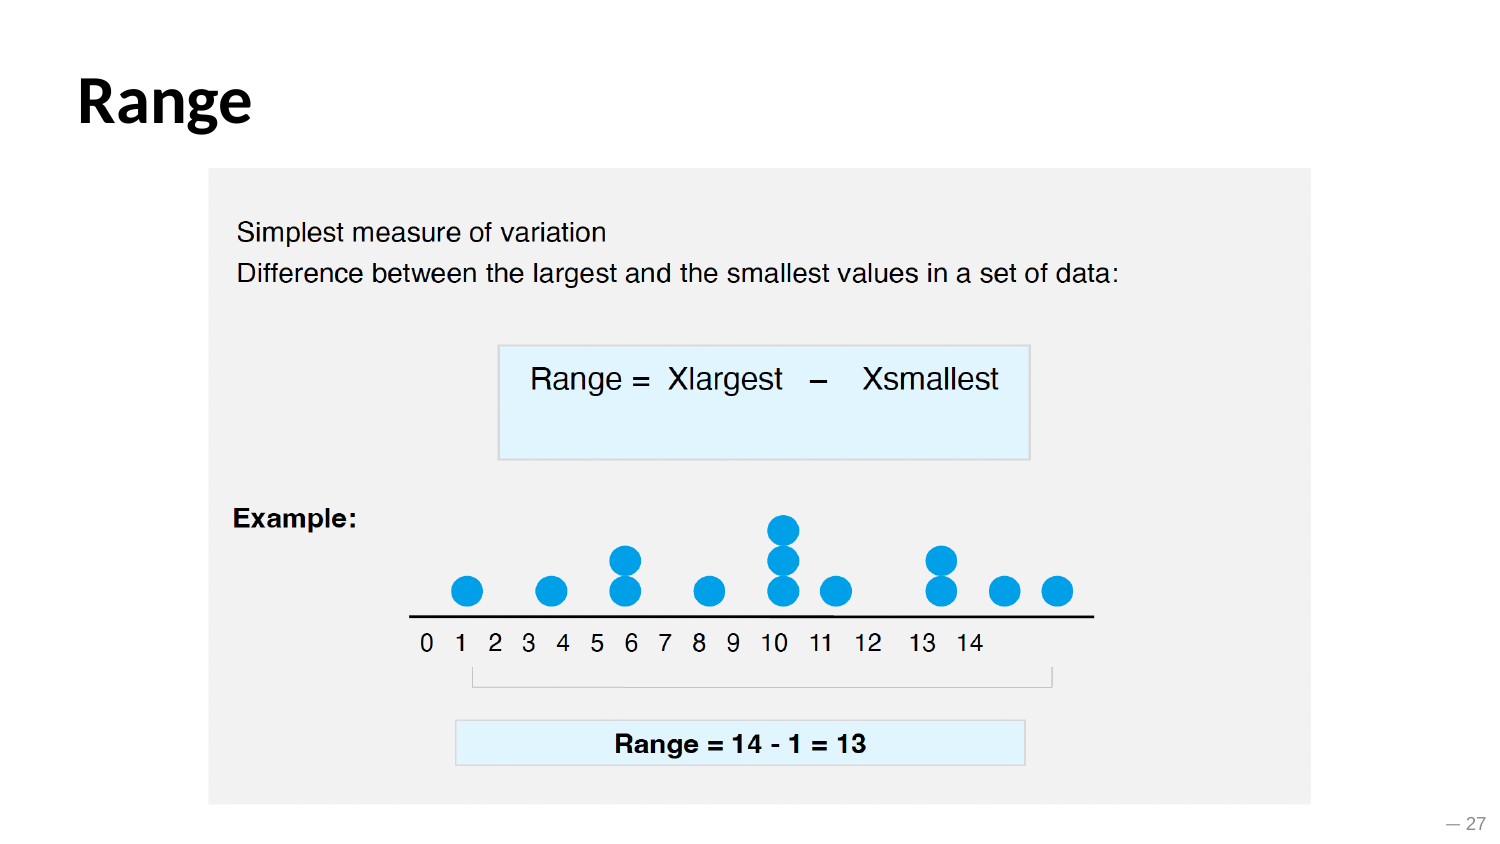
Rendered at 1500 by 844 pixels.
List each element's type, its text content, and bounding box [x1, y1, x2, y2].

slide_number — 27 [1438, 810, 1487, 844]
title Range [75, 52, 1052, 196]
picture [199, 160, 1318, 811]
